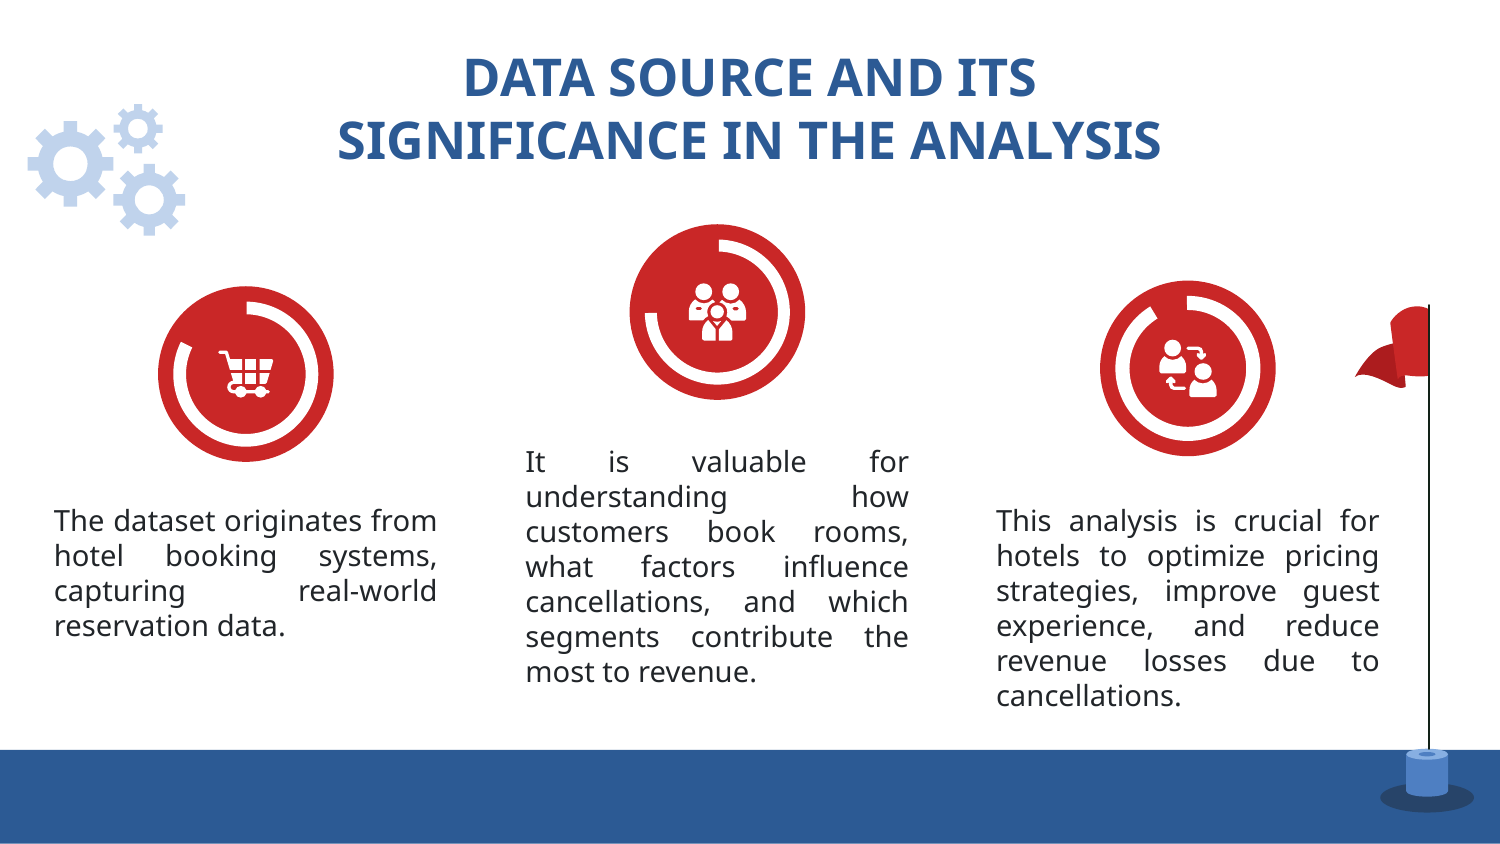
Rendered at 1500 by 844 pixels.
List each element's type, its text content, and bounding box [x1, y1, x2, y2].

subtitle This analysis is crucial for hotels to optimize pricing strategies, improve guest experience, and reduce revenue losses due to cancellations. [980, 487, 1349, 588]
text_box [1158, 339, 1217, 398]
text_box [1115, 295, 1261, 441]
text_box [1100, 280, 1276, 457]
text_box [217, 350, 274, 398]
subtitle The dataset originates from hotel booking systems, capturing real-world reservation data. [38, 487, 453, 588]
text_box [27, 103, 186, 237]
subtitle It is valuable for understanding how customers book rooms, what factors influence cancellations, and which segments contribute the most to revenue. [510, 428, 925, 529]
text_box [629, 224, 806, 400]
text_box [173, 301, 319, 447]
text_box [1354, 304, 1475, 813]
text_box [688, 283, 747, 341]
text_box [644, 239, 790, 385]
text_box [158, 286, 334, 462]
title DATA SOURCE AND ITS SIGNIFICANCE IN THE ANALYSIS [261, 29, 1239, 124]
